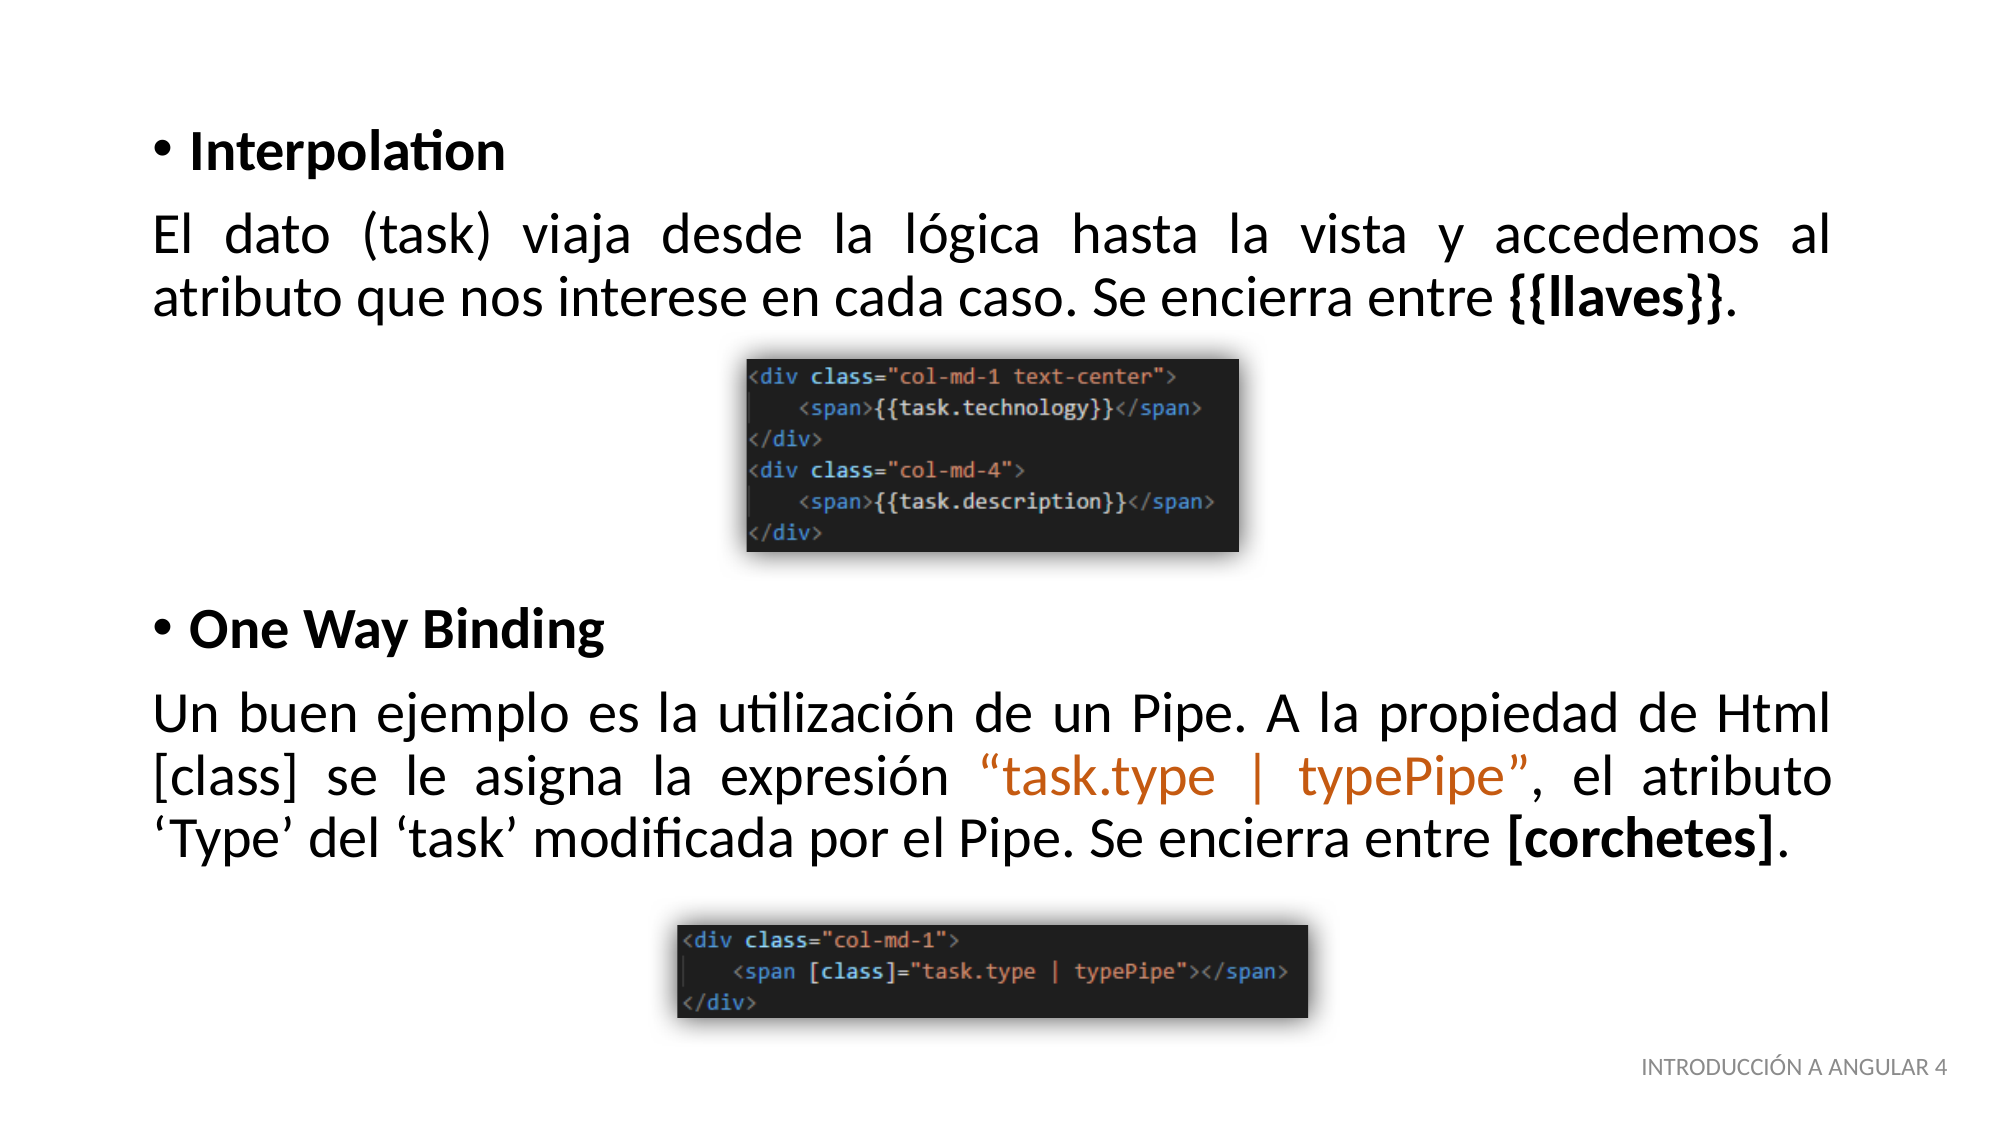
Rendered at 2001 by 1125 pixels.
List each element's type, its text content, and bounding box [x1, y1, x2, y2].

list Interpolation El dato (task) viaja desde la lógica hasta la vista y accedemos al atributo que nos interese en cada caso. Se encierra entre {{llaves}}. [137, 112, 1848, 345]
picture [677, 925, 1309, 1018]
picture [746, 359, 1239, 553]
footer INTRODUCCIÓN A ANGULAR 4 [1288, 1035, 1964, 1096]
text_box One Way Binding Un buen ejemplo es la utilización de un Pipe. A la propiedad de Html [class] se le asigna la expresión “task.type | typePipe”, el atributo ‘Type’ del ‘task’ modificada por el Pipe. Se encierra entre [corchetes]. [137, 590, 1848, 890]
